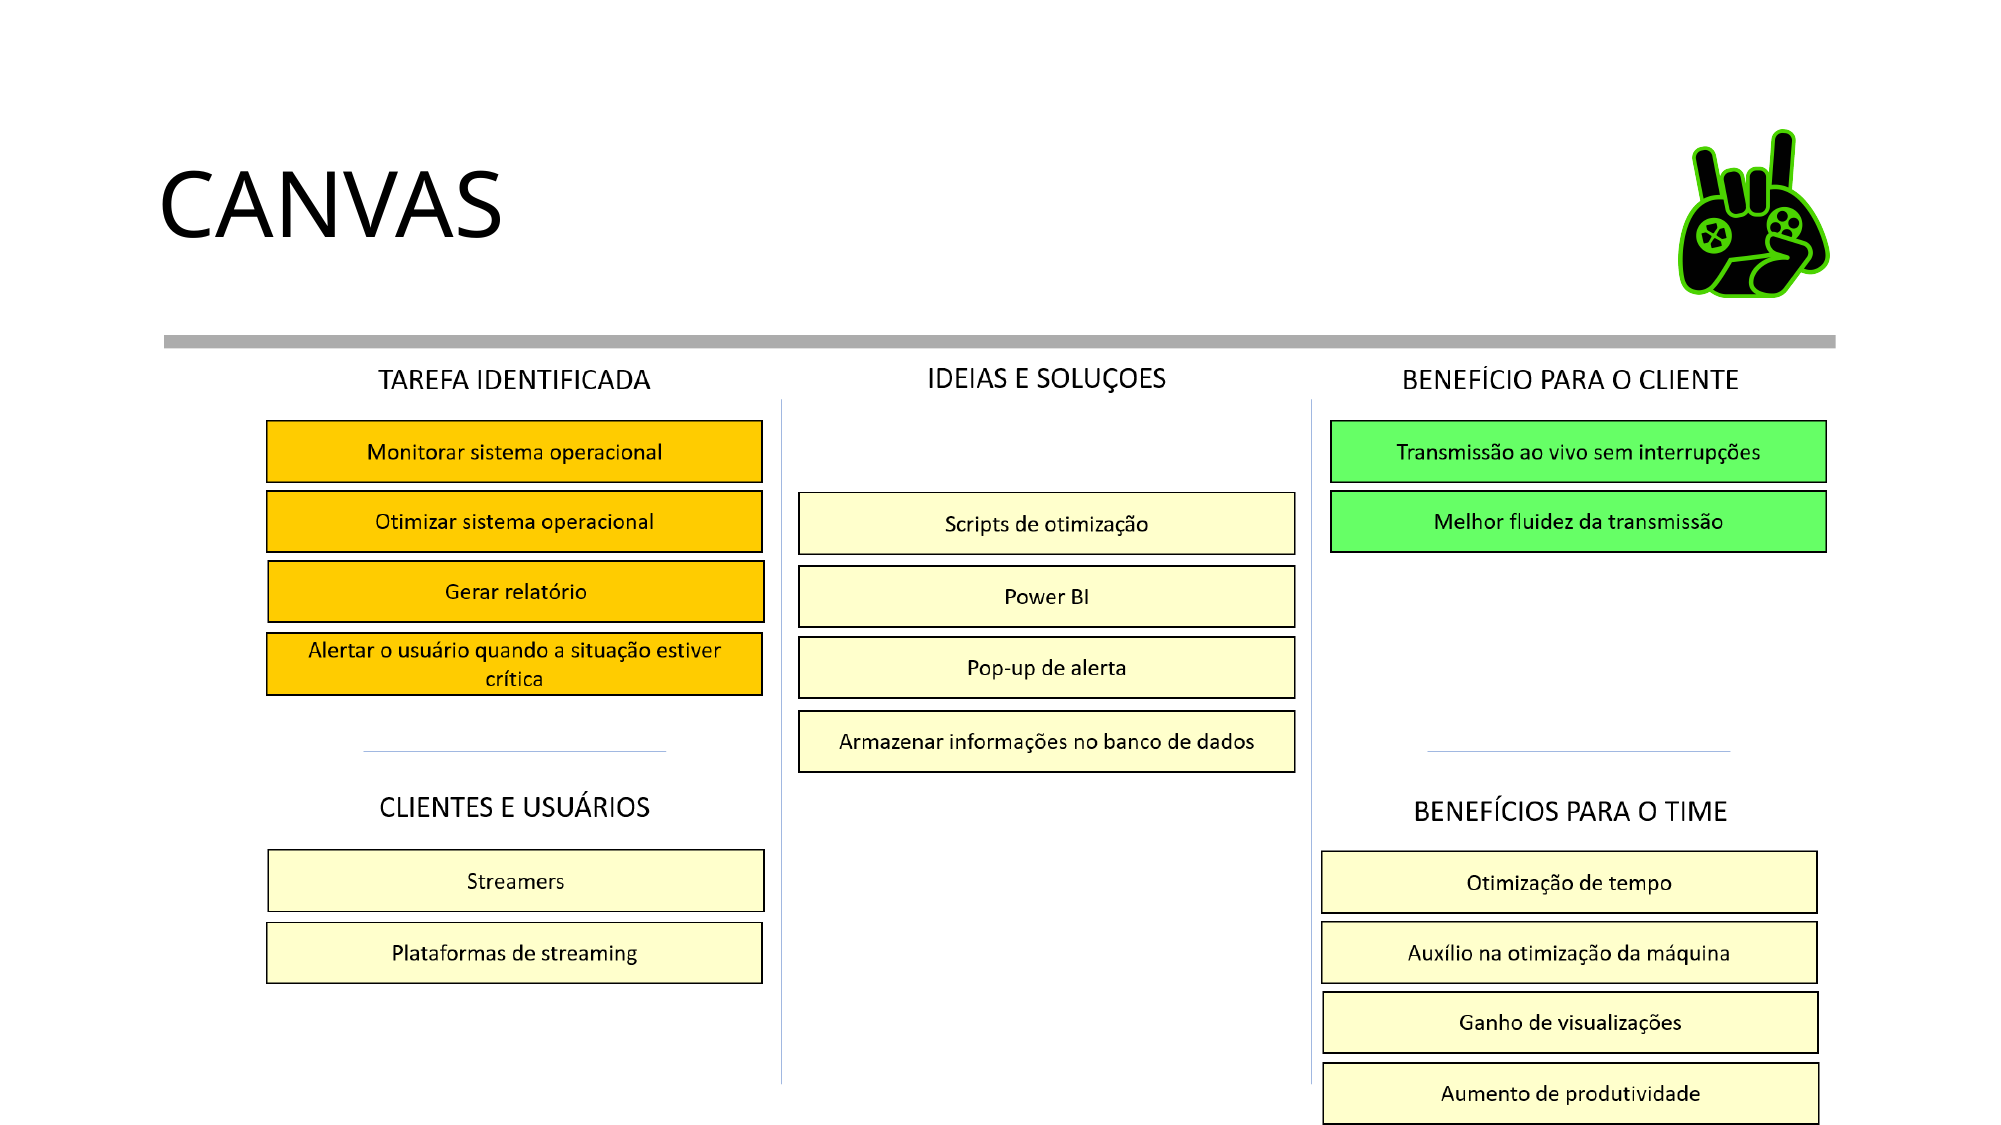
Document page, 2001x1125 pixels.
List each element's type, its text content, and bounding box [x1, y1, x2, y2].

text_box [163, 334, 1837, 349]
picture [235, 366, 1858, 1125]
title CANVAS [142, 99, 1858, 317]
picture [1678, 129, 1830, 299]
